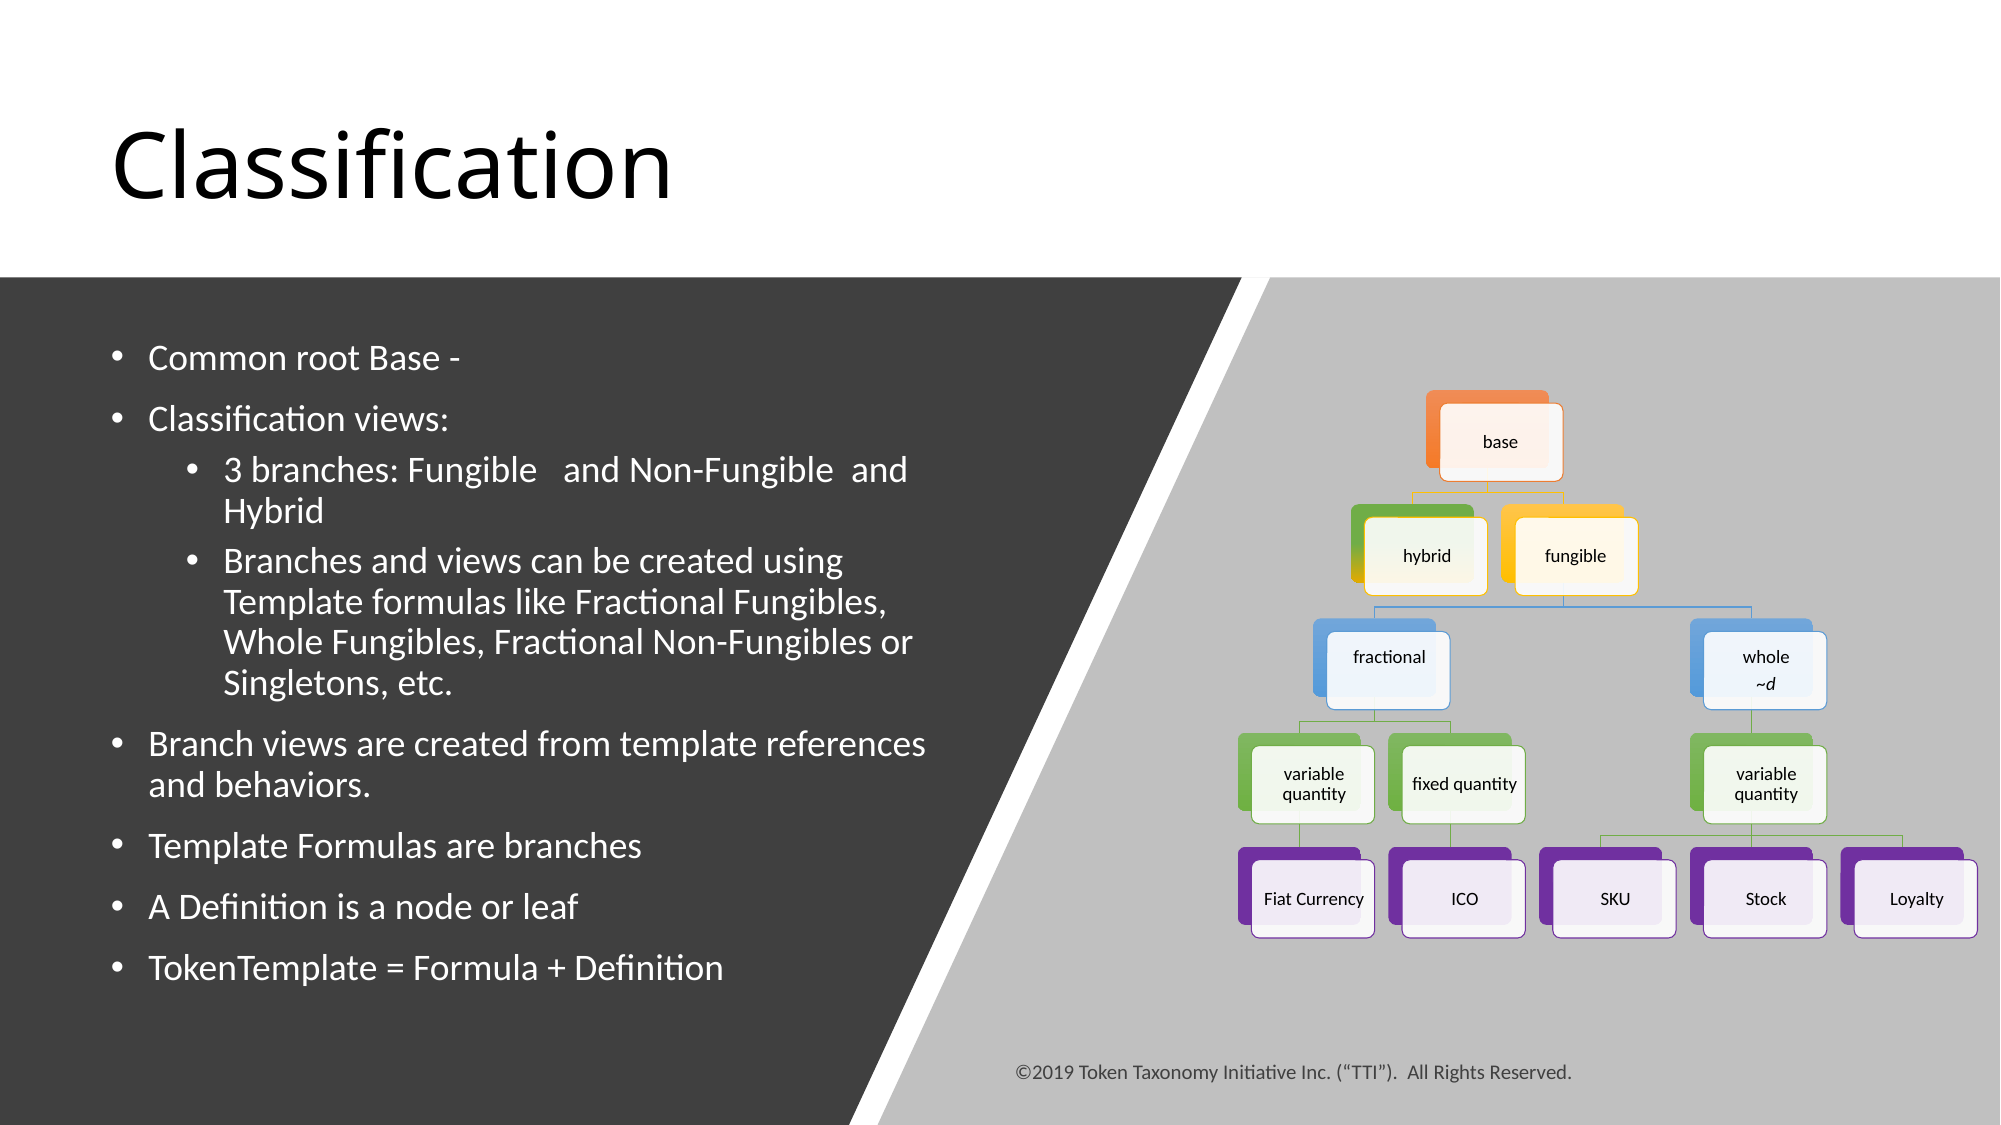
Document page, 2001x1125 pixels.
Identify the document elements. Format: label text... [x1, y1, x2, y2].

footer ©2019 Token Taxonomy Initiative Inc. (“TTI”). All Rights Reserved. [999, 1042, 1608, 1103]
text_box [876, 276, 2000, 1125]
title Classification [95, 59, 1821, 278]
text_box [0, 276, 1243, 1125]
